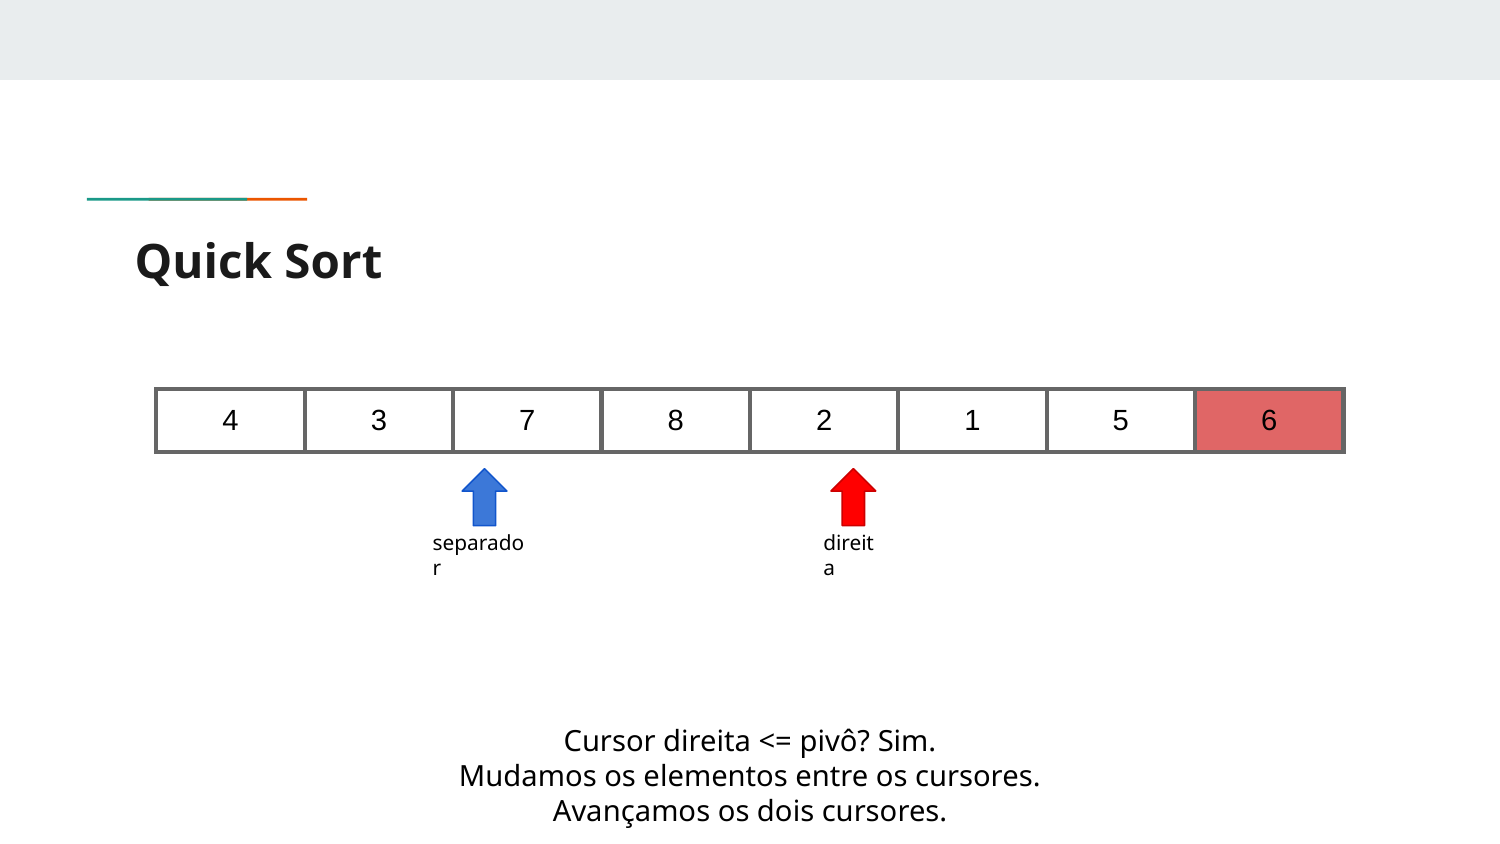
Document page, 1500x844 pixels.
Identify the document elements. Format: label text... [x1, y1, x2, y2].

table_header 3 [307, 391, 451, 450]
title Quick Sort [119, 216, 1381, 305]
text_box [808, 468, 899, 571]
table_header 2 [752, 391, 896, 450]
table_header 8 [604, 391, 748, 450]
table_header 6 [1197, 391, 1341, 450]
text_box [417, 468, 543, 571]
table_header 5 [1049, 391, 1193, 450]
text_box Cursor direita <= pivô? Sim. Mudamos os elementos entre os cursores. Avançamos os dois cursores. [267, 707, 1233, 843]
table_header 4 [158, 391, 303, 450]
table_header 1 [900, 391, 1045, 450]
table_header 7 [455, 391, 599, 450]
